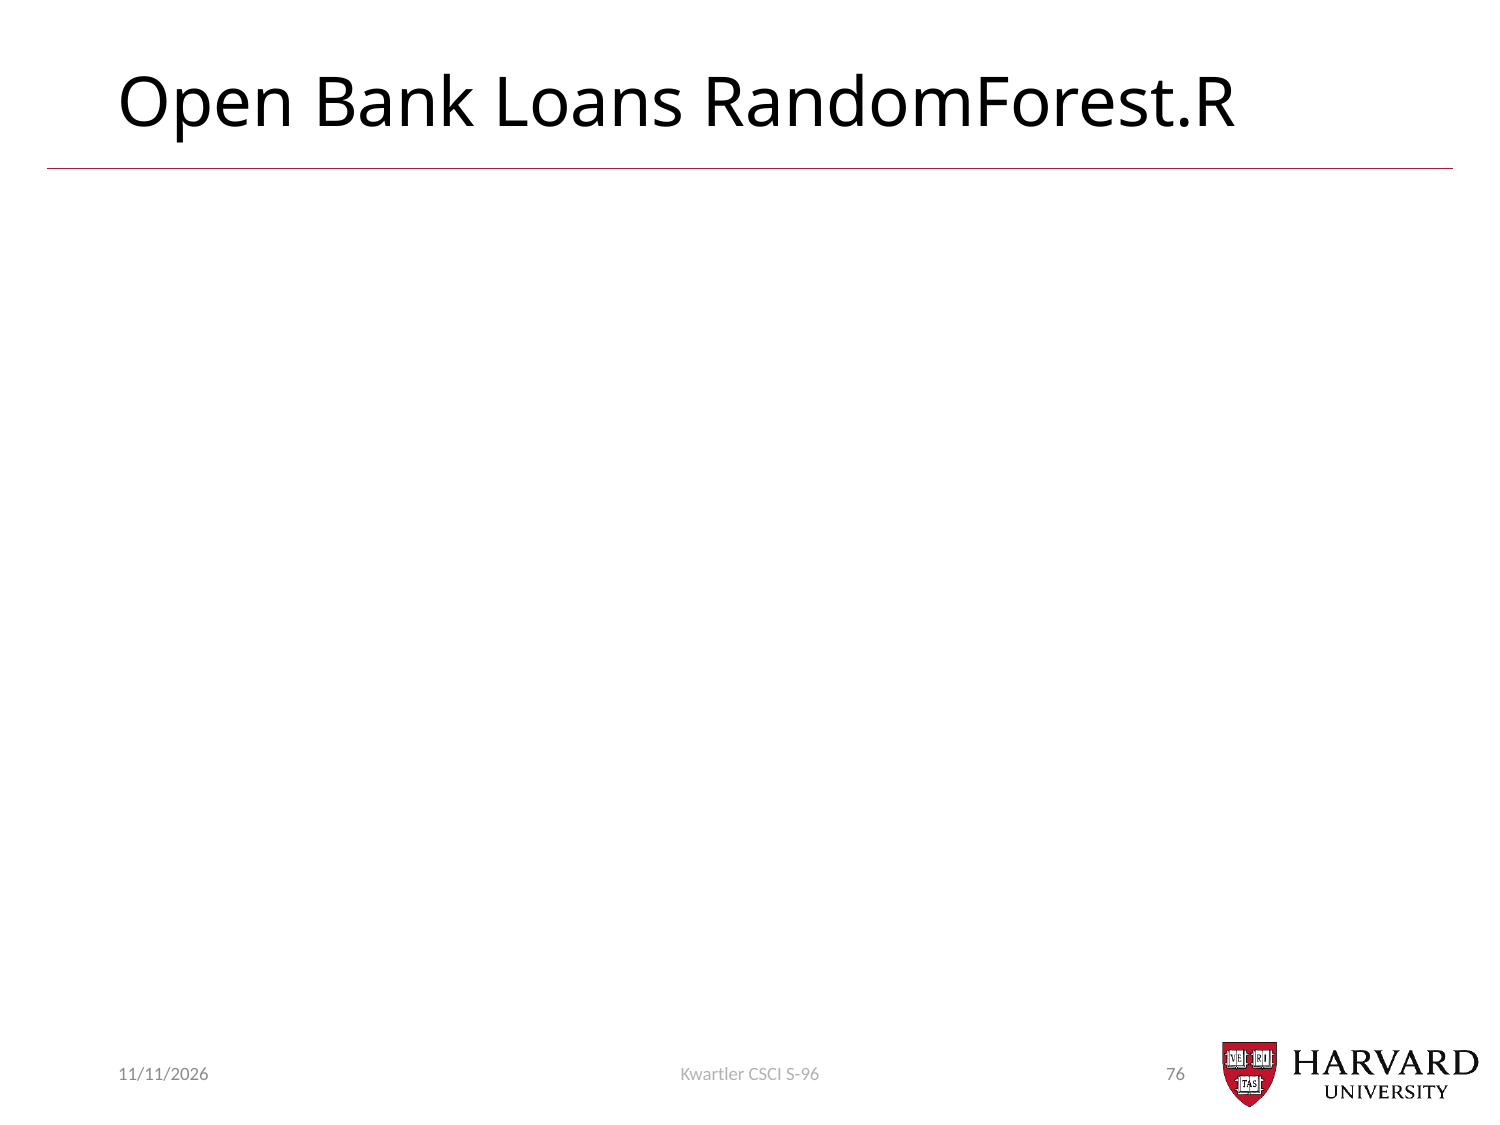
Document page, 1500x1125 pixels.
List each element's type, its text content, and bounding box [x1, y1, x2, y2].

title Open Bank Loans RandomForest.R [103, 59, 1397, 157]
footer Kwartler CSCI S-96 [496, 1042, 1004, 1103]
picture [1200, 1024, 1500, 1125]
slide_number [103, 1042, 441, 1103]
slide_number 76 [1059, 1042, 1200, 1103]
